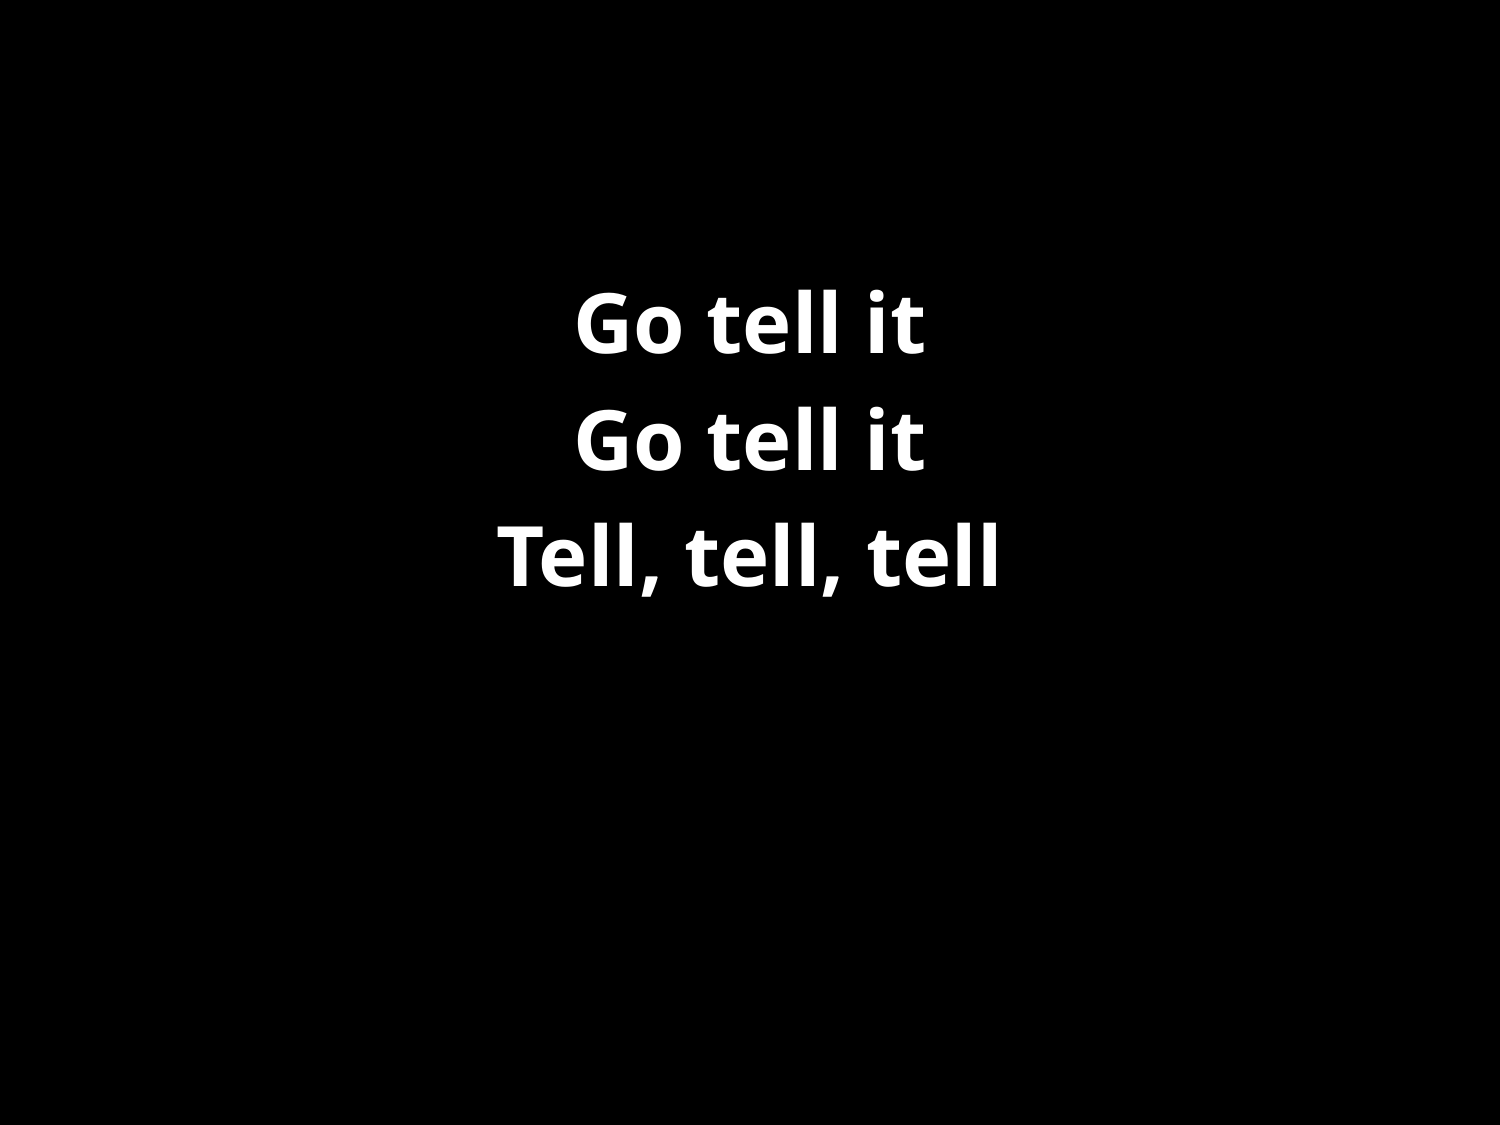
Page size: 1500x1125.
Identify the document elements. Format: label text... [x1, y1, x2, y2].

list Go tell it Go tell it Tell, tell, tell [0, 262, 1500, 1006]
